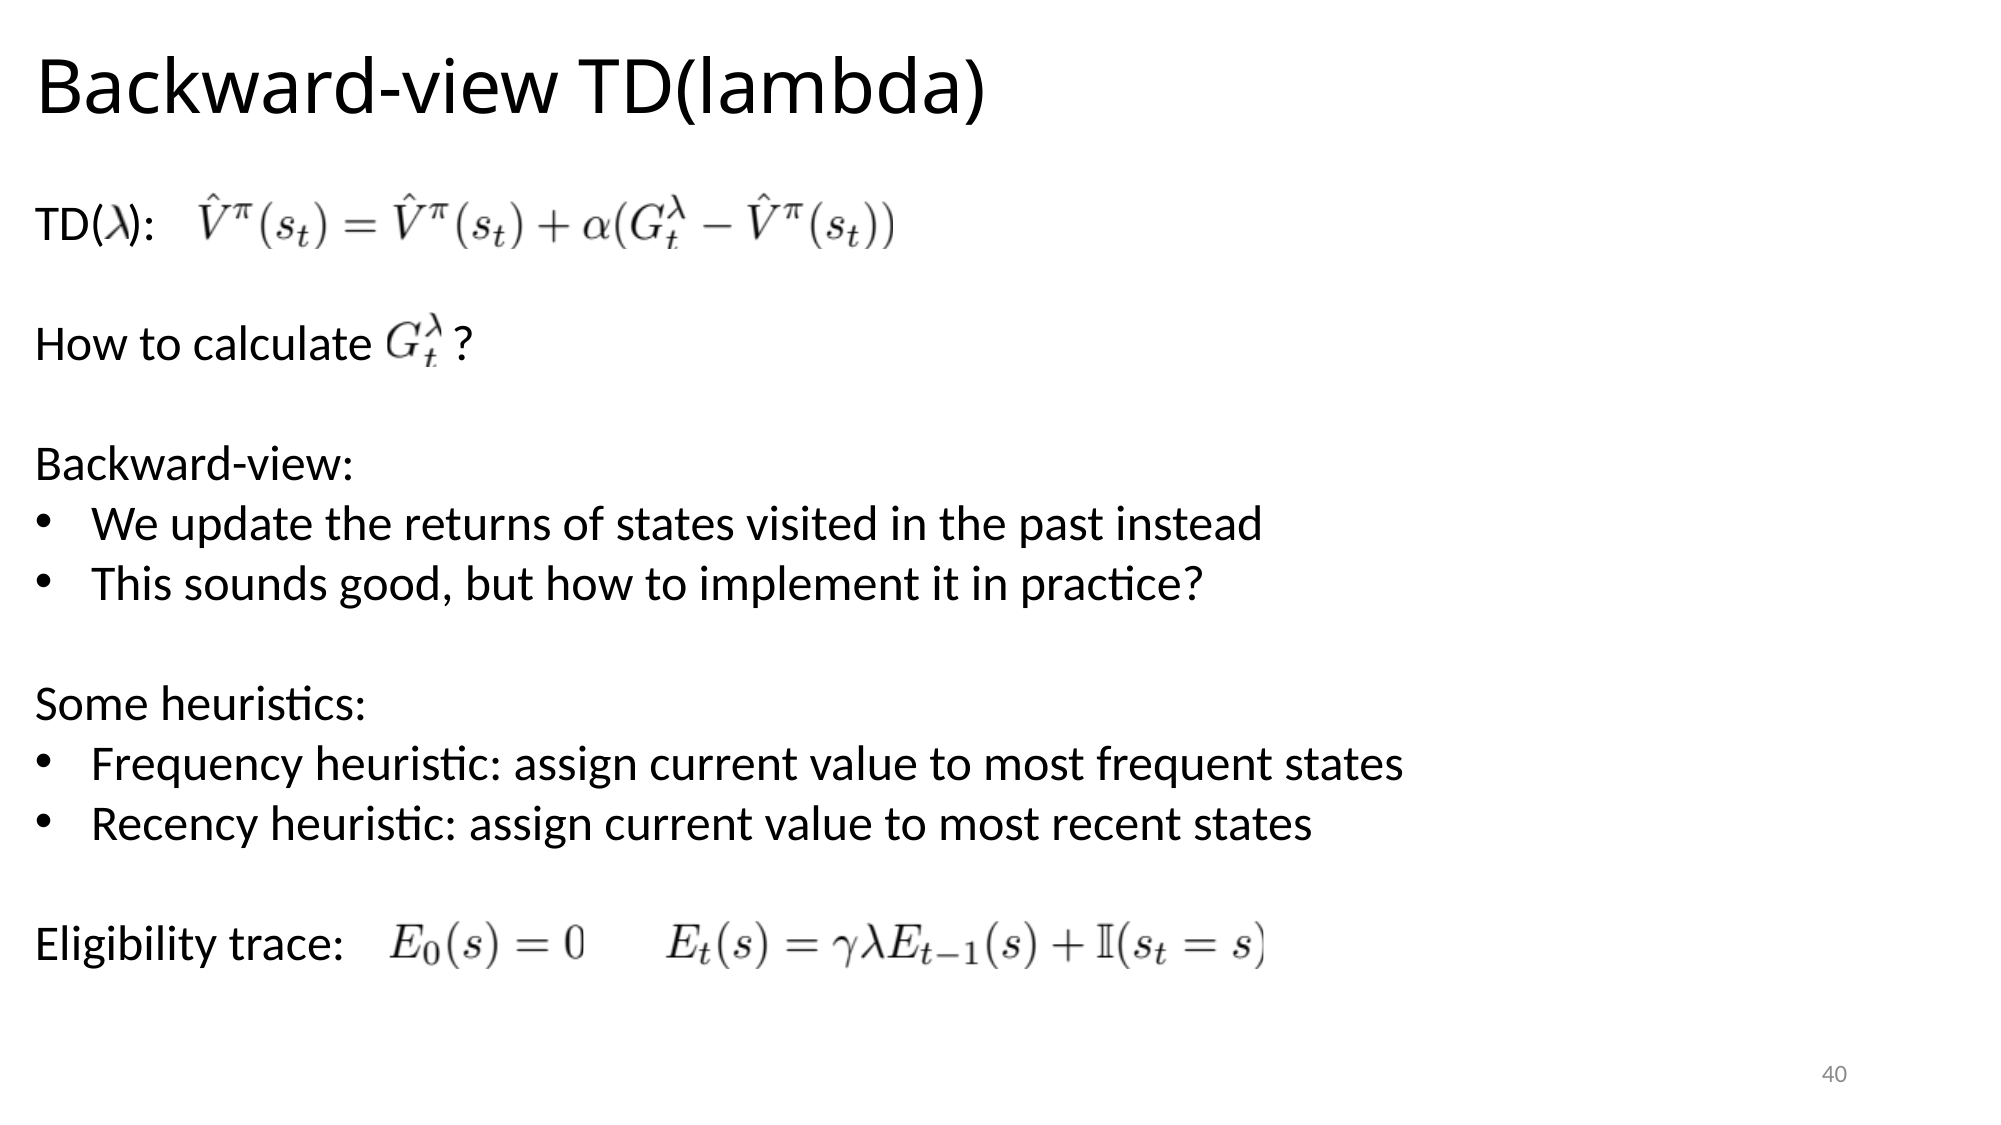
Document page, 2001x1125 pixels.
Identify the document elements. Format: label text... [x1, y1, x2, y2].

picture [387, 312, 442, 367]
picture [103, 202, 129, 239]
picture [389, 920, 584, 969]
picture [197, 192, 894, 249]
picture [665, 920, 1264, 969]
text_box TD( ): How to calculate ? Backward-view: We update the returns of states visited in the past instead This sounds good, but how to implement it in practice? Some heuristics: Frequency heuristic: assign current value to most frequent states Recency heuristic: assign current value to most recent states Eligibility trace: [20, 182, 1909, 978]
slide_number 40 [1412, 1042, 1863, 1103]
title Backward-view TD(lambda) [20, 0, 1444, 182]
